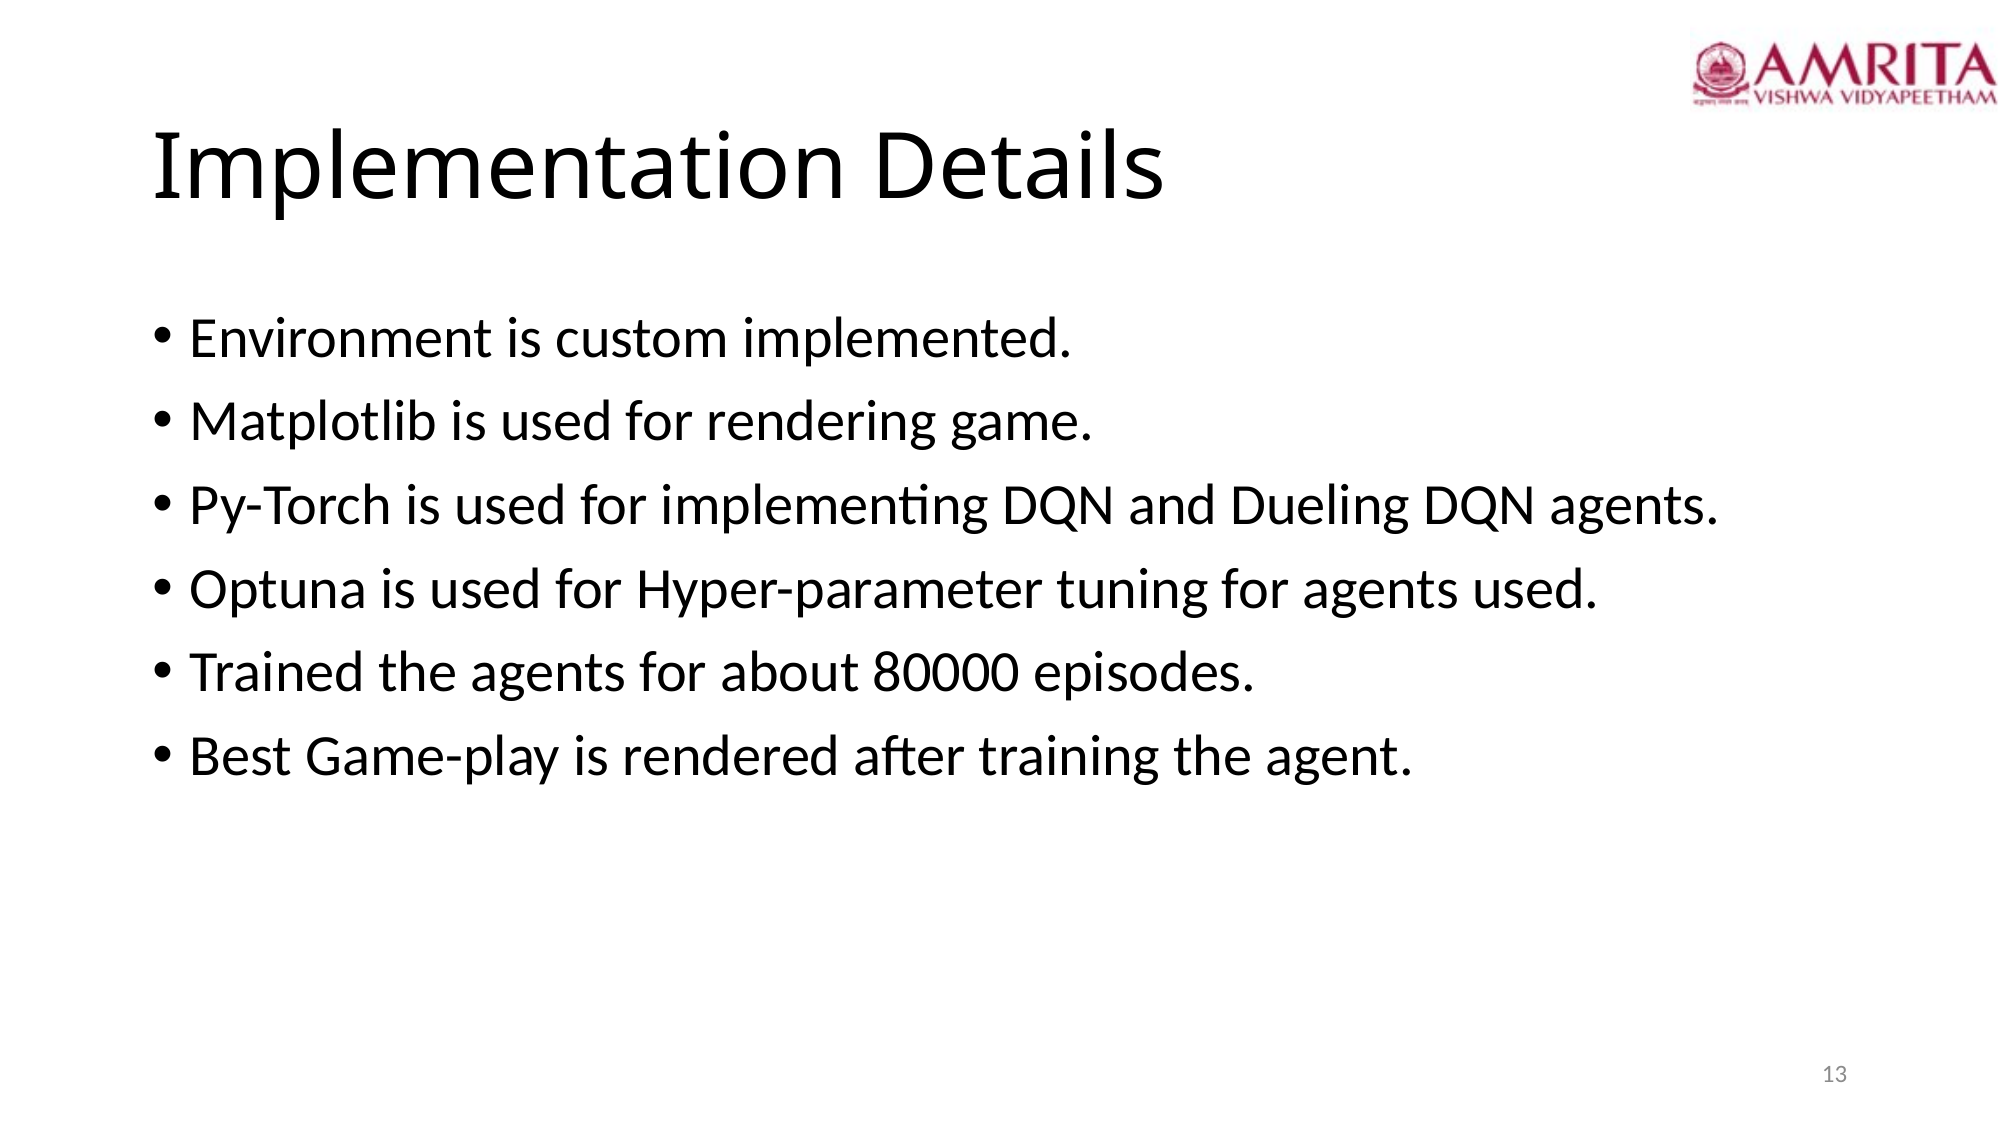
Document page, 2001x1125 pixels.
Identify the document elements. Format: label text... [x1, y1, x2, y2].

slide_number 13 [1412, 1042, 1863, 1103]
title Implementation Details [137, 59, 1863, 278]
list Environment is custom implemented. Matplotlib is used for rendering game. Py-Torch is used for implementing DQN and Dueling DQN agents. Optuna is used for Hyper-parameter tuning for agents used. Trained the agents for about 80000 episodes. Best Game-play is rendered after training the agent. [137, 299, 1863, 1014]
picture [1690, 0, 2000, 149]
